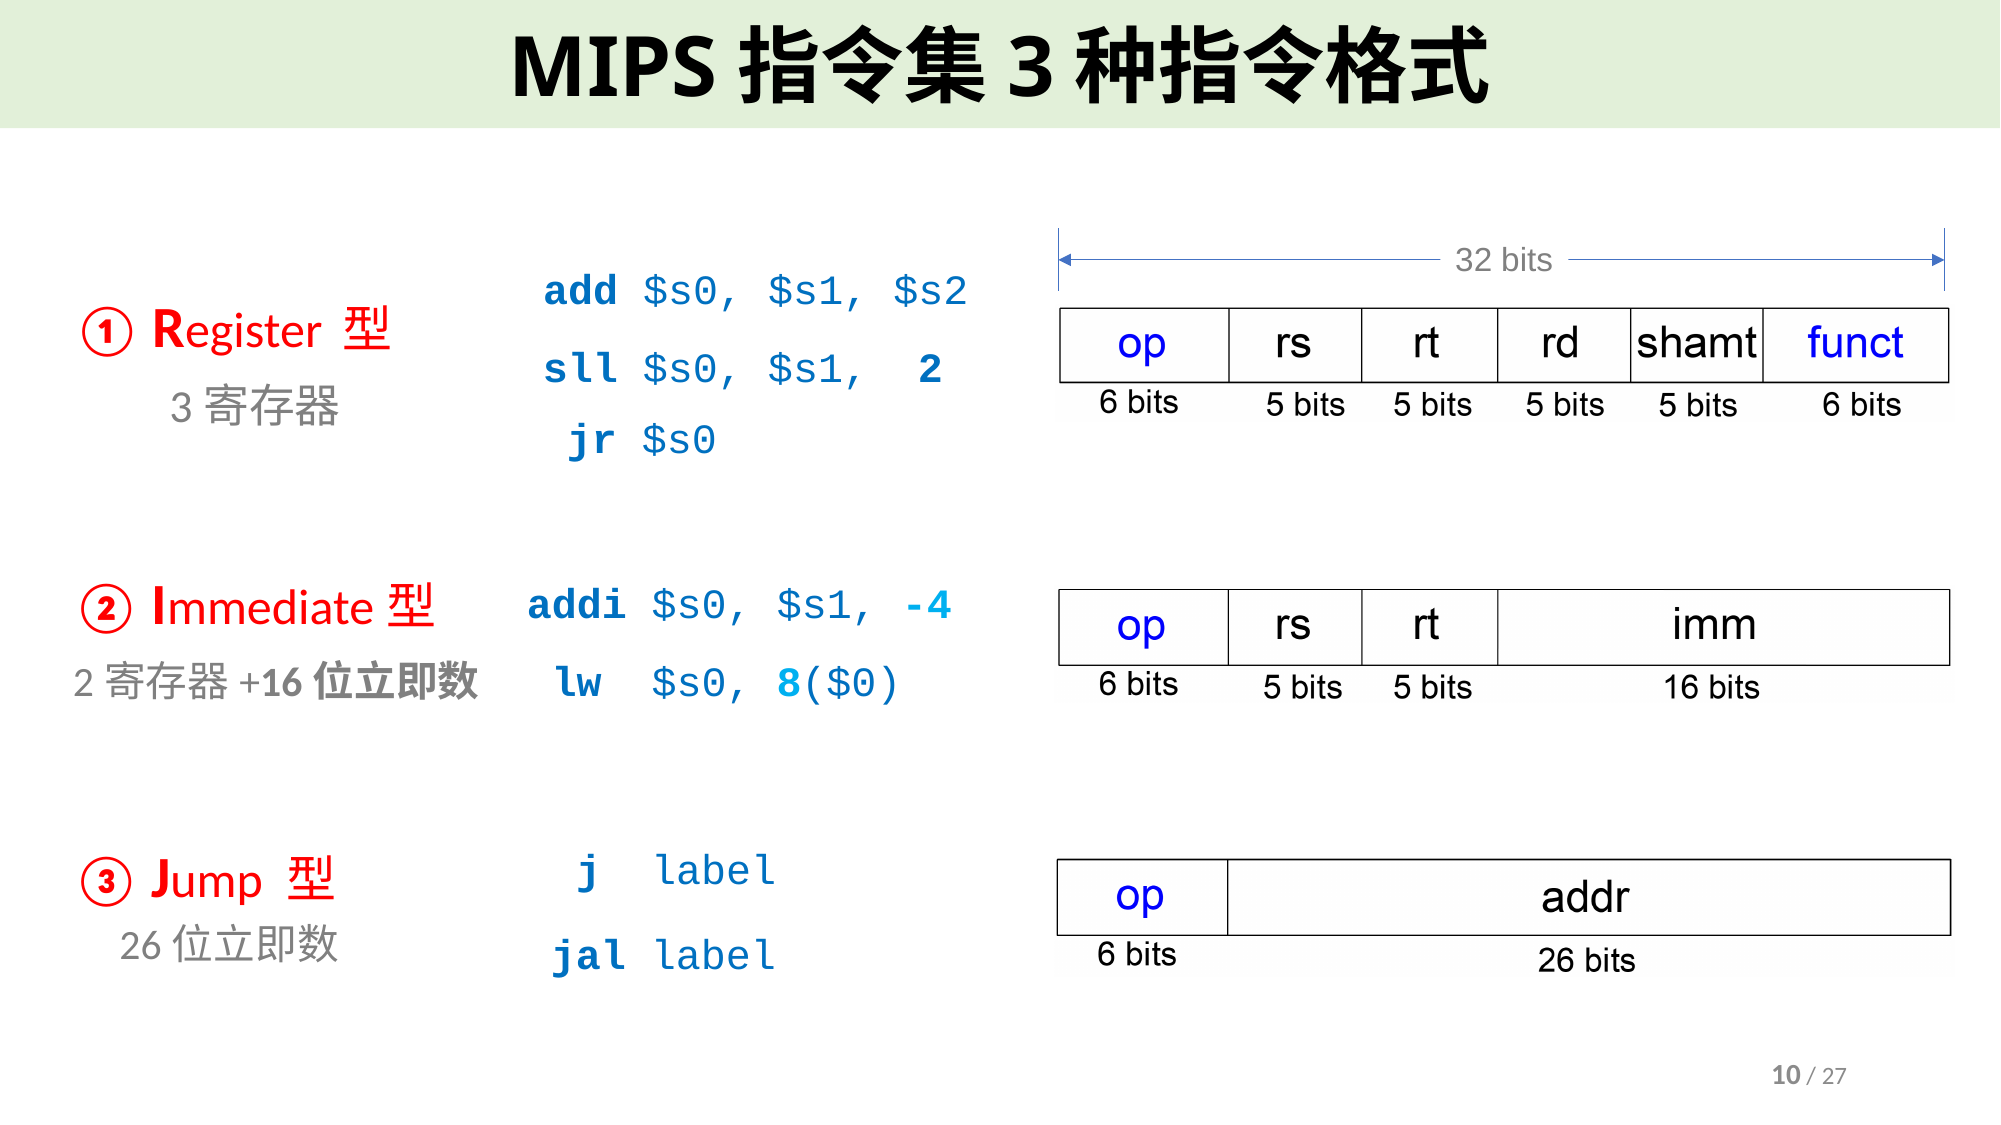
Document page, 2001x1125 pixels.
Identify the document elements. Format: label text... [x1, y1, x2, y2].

text_box ② Immediate型 [59, 559, 452, 644]
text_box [525, 255, 986, 470]
text_box 2寄存器+16位立即数 [58, 647, 495, 713]
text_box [509, 569, 970, 713]
picture [1054, 585, 1955, 703]
text_box ③ Jump 型 [58, 832, 351, 917]
title MIPS指令集3种指令格式 [0, 0, 2000, 129]
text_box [1055, 228, 1955, 422]
text_box 3寄存器 [154, 368, 356, 439]
slide_number 10 / 27 [1412, 1042, 1863, 1103]
text_box ① Register 型 [59, 281, 408, 367]
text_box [509, 835, 1954, 986]
text_box 26位立即数 [104, 910, 354, 975]
